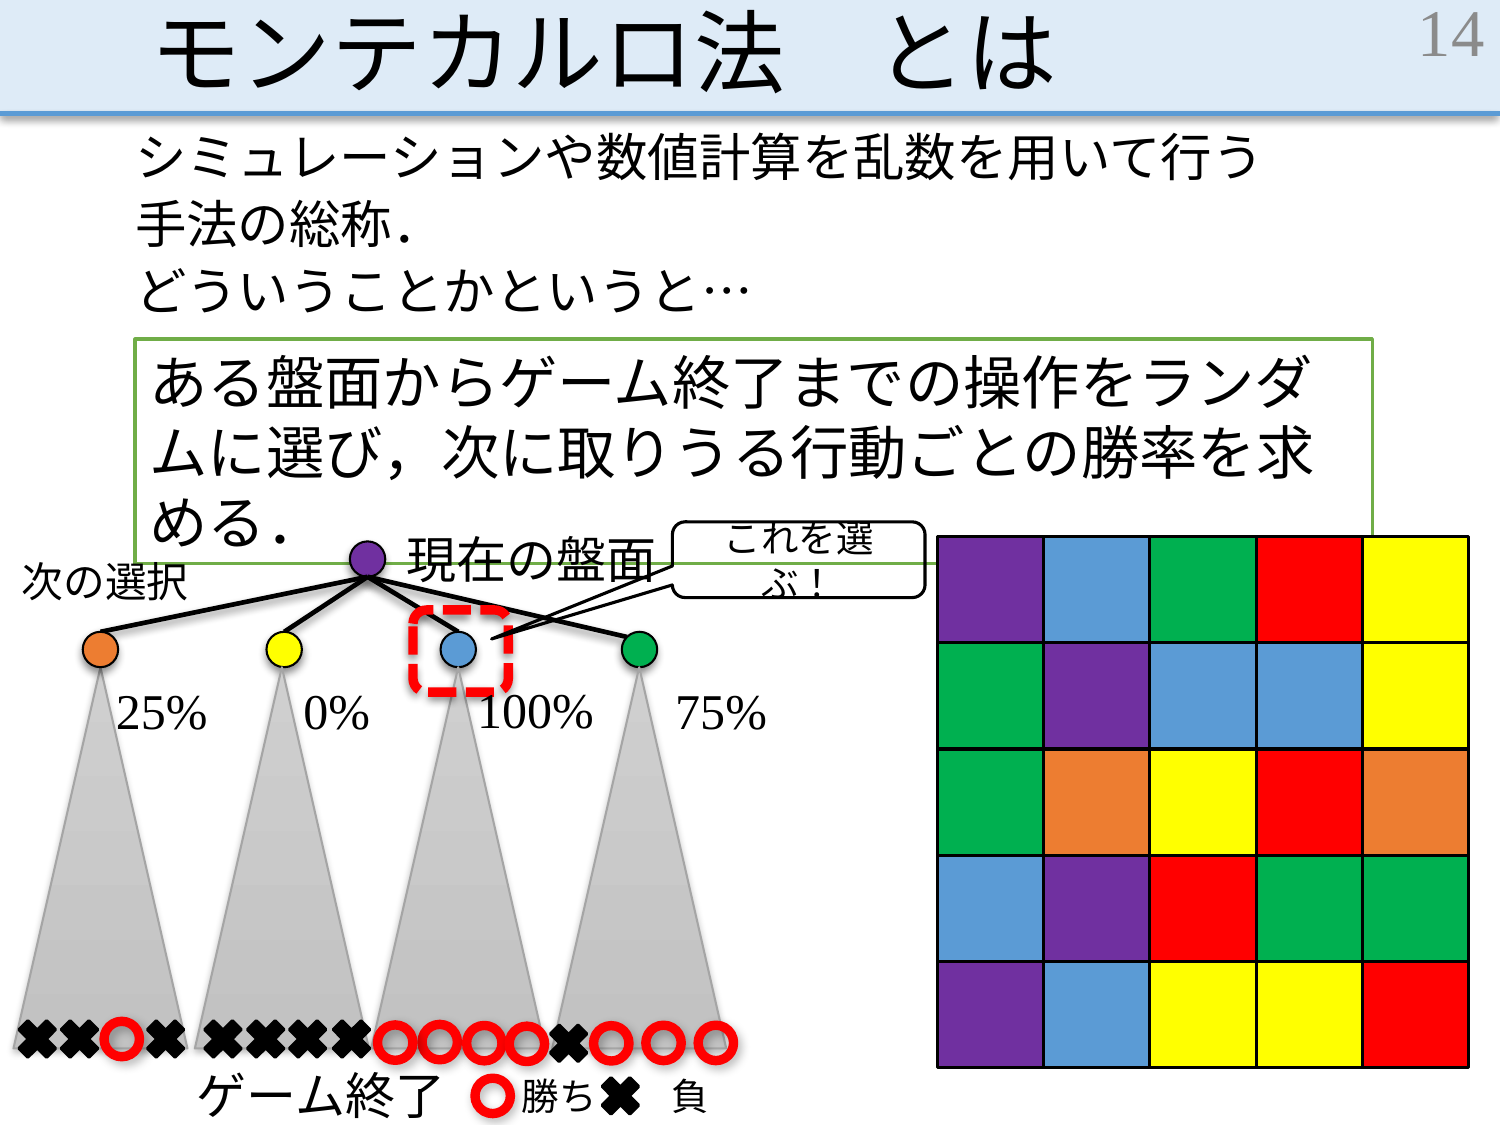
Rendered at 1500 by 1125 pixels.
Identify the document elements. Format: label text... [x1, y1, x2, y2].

text_box 次の選択 [6, 548, 204, 614]
text_box [550, 1023, 588, 1063]
text_box [348, 540, 387, 574]
text_box 75% [660, 672, 782, 748]
text_box [370, 704, 542, 1050]
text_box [936, 535, 1470, 1069]
text_box [246, 1019, 286, 1056]
text_box ゲーム終了 [182, 1056, 461, 1125]
text_box [620, 630, 659, 669]
text_box [17, 1019, 57, 1059]
text_box [332, 1019, 371, 1056]
text_box [102, 1019, 142, 1059]
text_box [369, 576, 459, 633]
text_box [507, 1024, 547, 1064]
text_box [465, 1023, 504, 1063]
text_box ある盤面からゲーム終了までの操作をランダムに選び，次に取りうる行動ごとの勝率を求める． [133, 337, 1374, 565]
text_box [411, 650, 510, 694]
text_box [60, 1019, 99, 1059]
text_box 現在の盤面 [645, 588, 672, 596]
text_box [283, 576, 369, 633]
text_box [12, 679, 184, 1050]
text_box [288, 1019, 327, 1056]
slide_number 14 [1162, 0, 1500, 60]
text_box 0% [288, 672, 385, 748]
text_box [81, 632, 120, 669]
text_box [146, 1019, 185, 1059]
text_box [193, 666, 364, 1050]
text_box [178, 1032, 189, 1050]
text_box [421, 1022, 459, 1056]
text_box 25% [101, 672, 223, 748]
list シミュレーションや数値計算を乱数を用いて行う 手法の総称． どういうことかというと… [135, 124, 1373, 334]
text_box [556, 666, 722, 1050]
text_box [696, 1023, 736, 1063]
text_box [460, 576, 628, 638]
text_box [99, 576, 282, 633]
title モンテカルロ法 とは [135, 0, 1373, 114]
text_box 勝ち 負け [507, 1065, 734, 1125]
text_box [203, 1019, 243, 1056]
text_box [375, 1023, 415, 1056]
text_box [592, 1024, 631, 1063]
text_box [473, 1076, 507, 1116]
text_box [644, 1023, 683, 1063]
text_box 100% [462, 670, 609, 746]
text_box [265, 644, 303, 669]
text_box これを選ぶ！ [632, 520, 927, 600]
text_box 現在の盤面 [392, 520, 672, 580]
